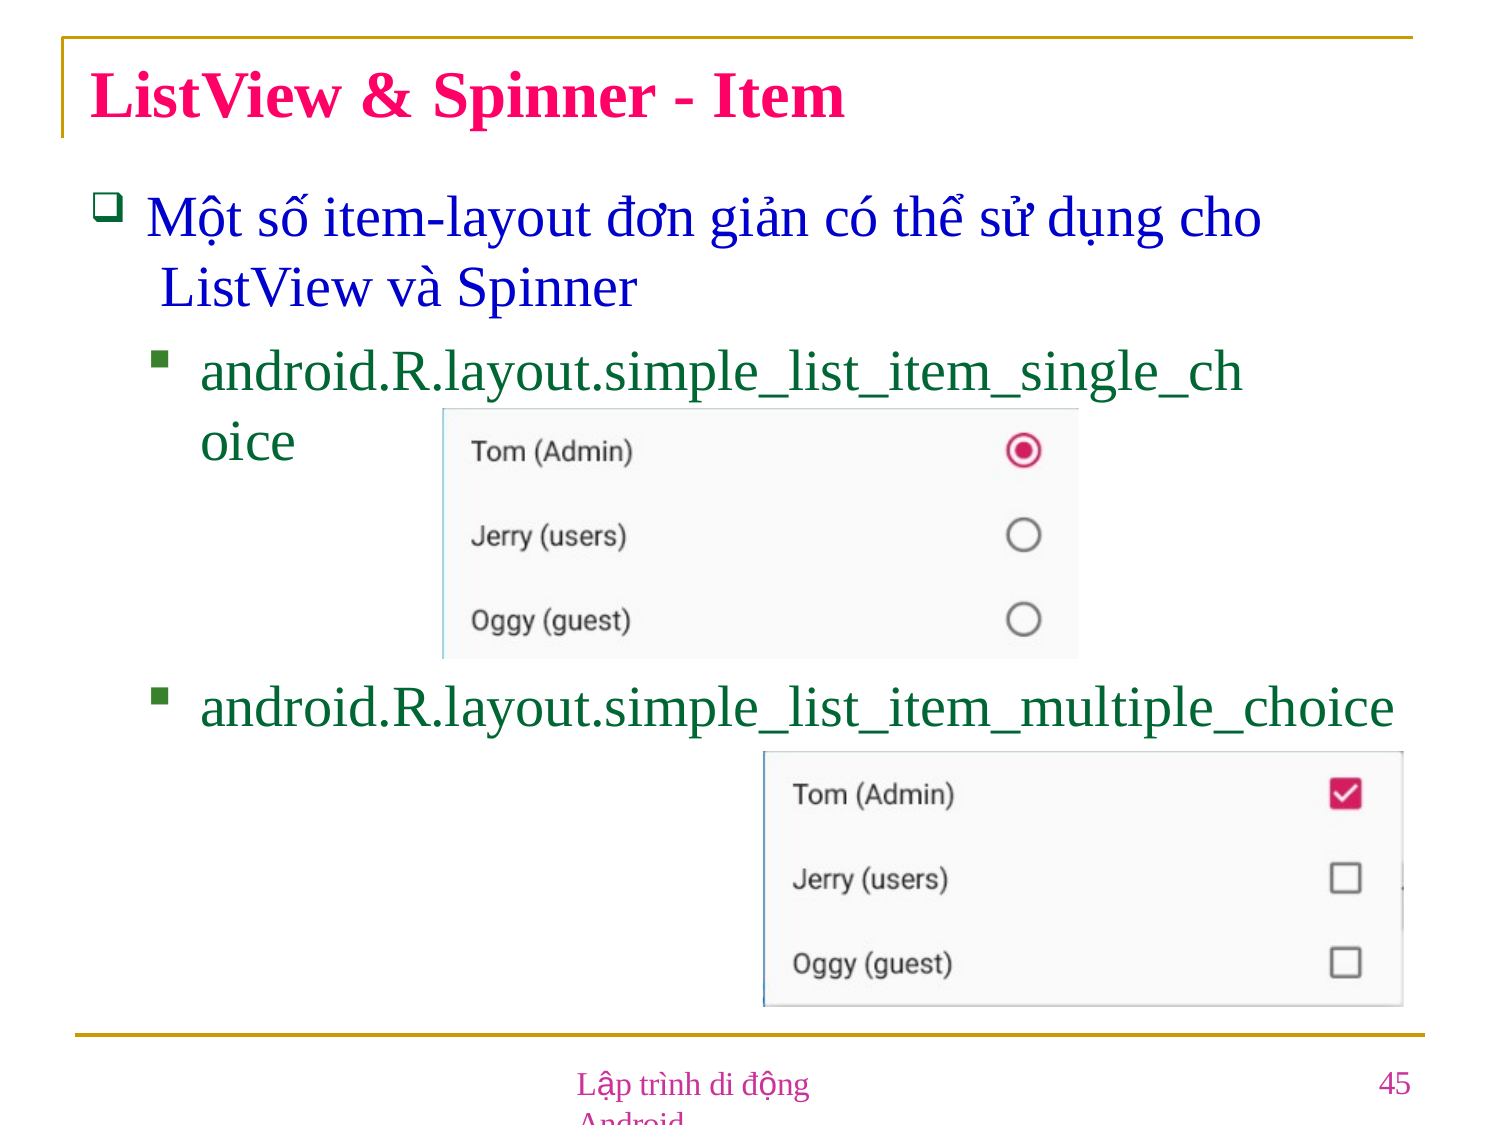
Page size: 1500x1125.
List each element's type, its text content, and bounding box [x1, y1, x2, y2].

text_box Một số item-layout đơn giản có thể sử dụng cho ListView và Spinner android.R.layout.simple_list_item_single_choice [87, 176, 1347, 472]
slide_number 45 [1372, 1063, 1417, 1125]
text_box [442, 408, 1079, 659]
text_box android.R.layout.simple_list_item_multiple_choice [144, 666, 1402, 739]
footer Lập trình di động Android [574, 1062, 926, 1125]
title ListView & Spinner - Item [87, 48, 852, 176]
text_box [762, 751, 1404, 1007]
